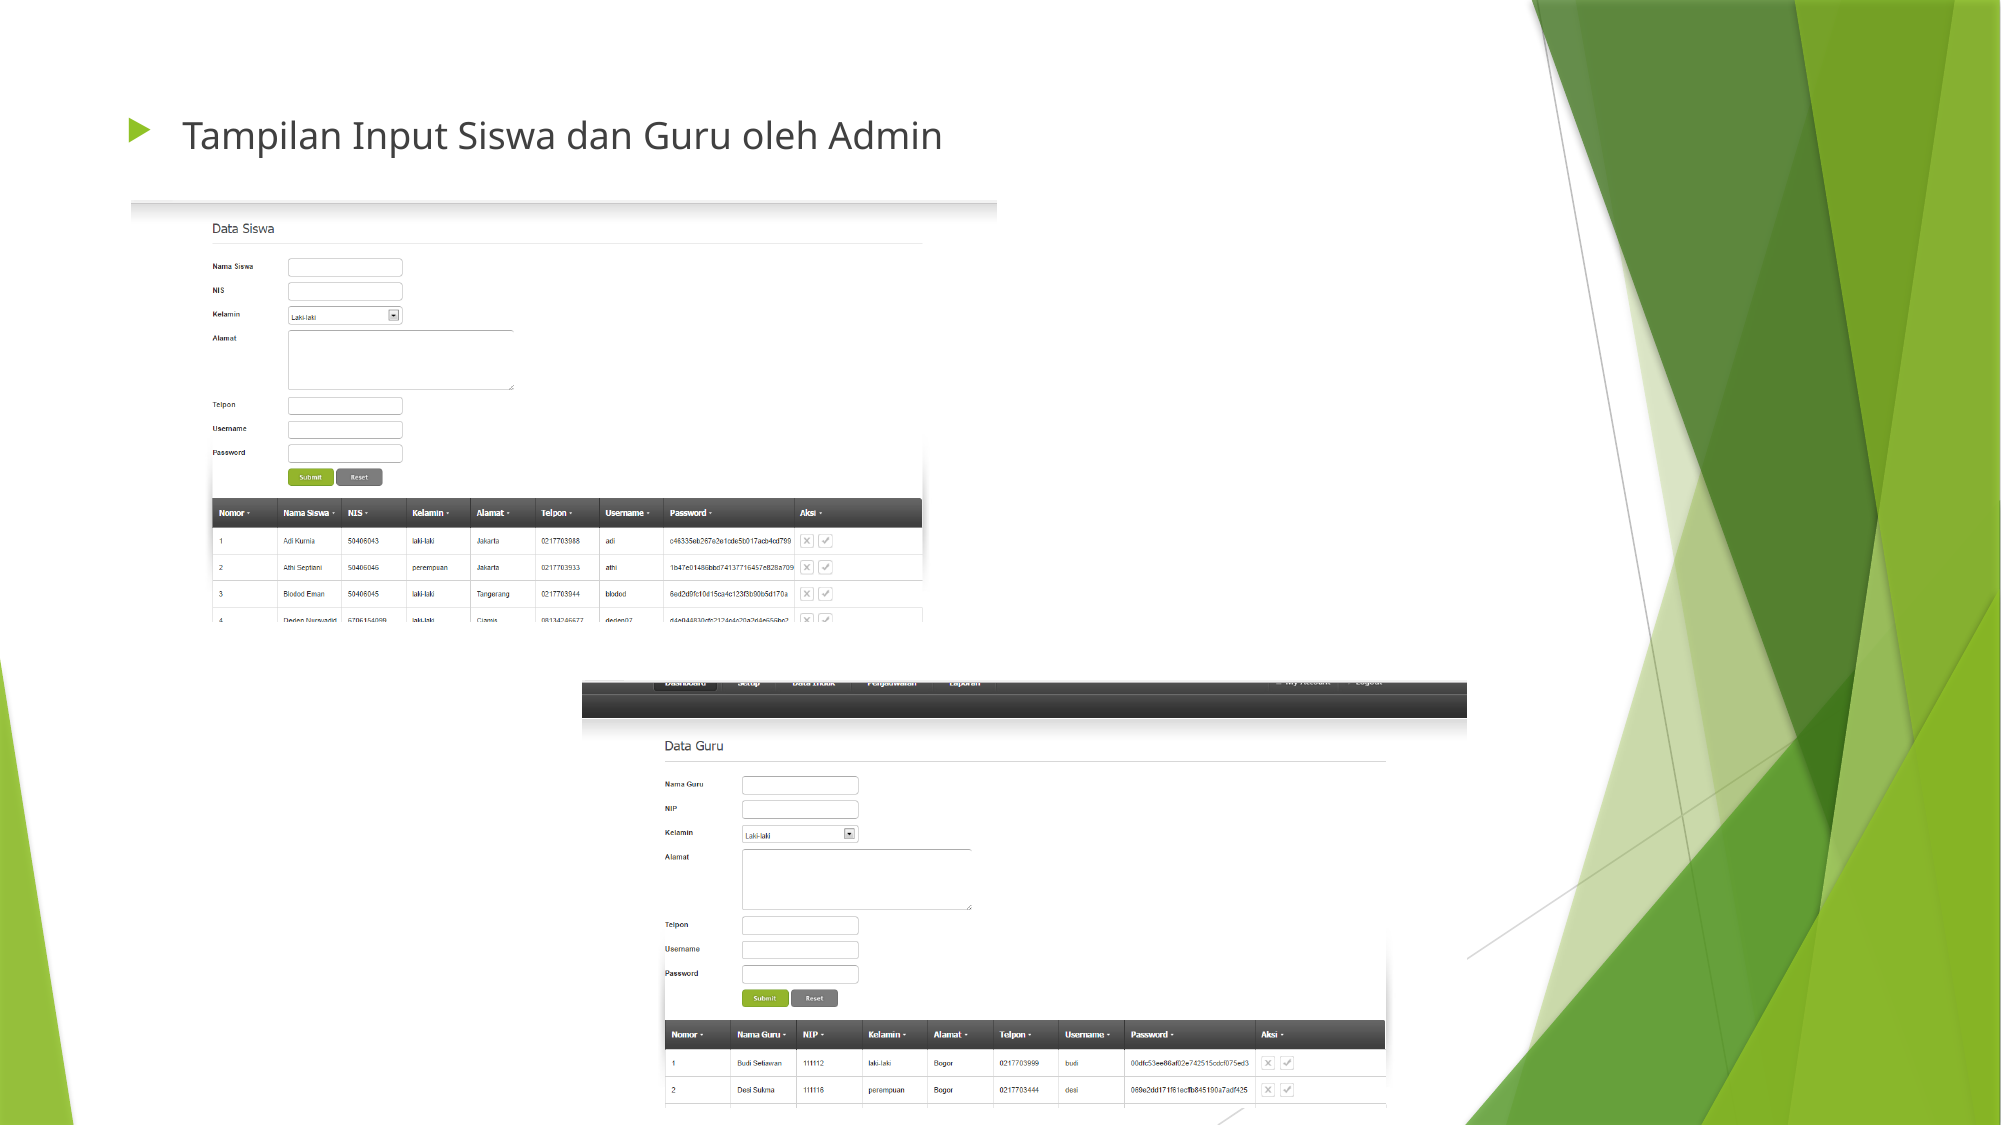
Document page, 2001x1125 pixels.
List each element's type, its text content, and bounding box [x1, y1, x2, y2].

list Tampilan Input Siswa dan Guru oleh Admin [111, 104, 1522, 741]
picture [582, 680, 1468, 1109]
picture [131, 200, 998, 622]
